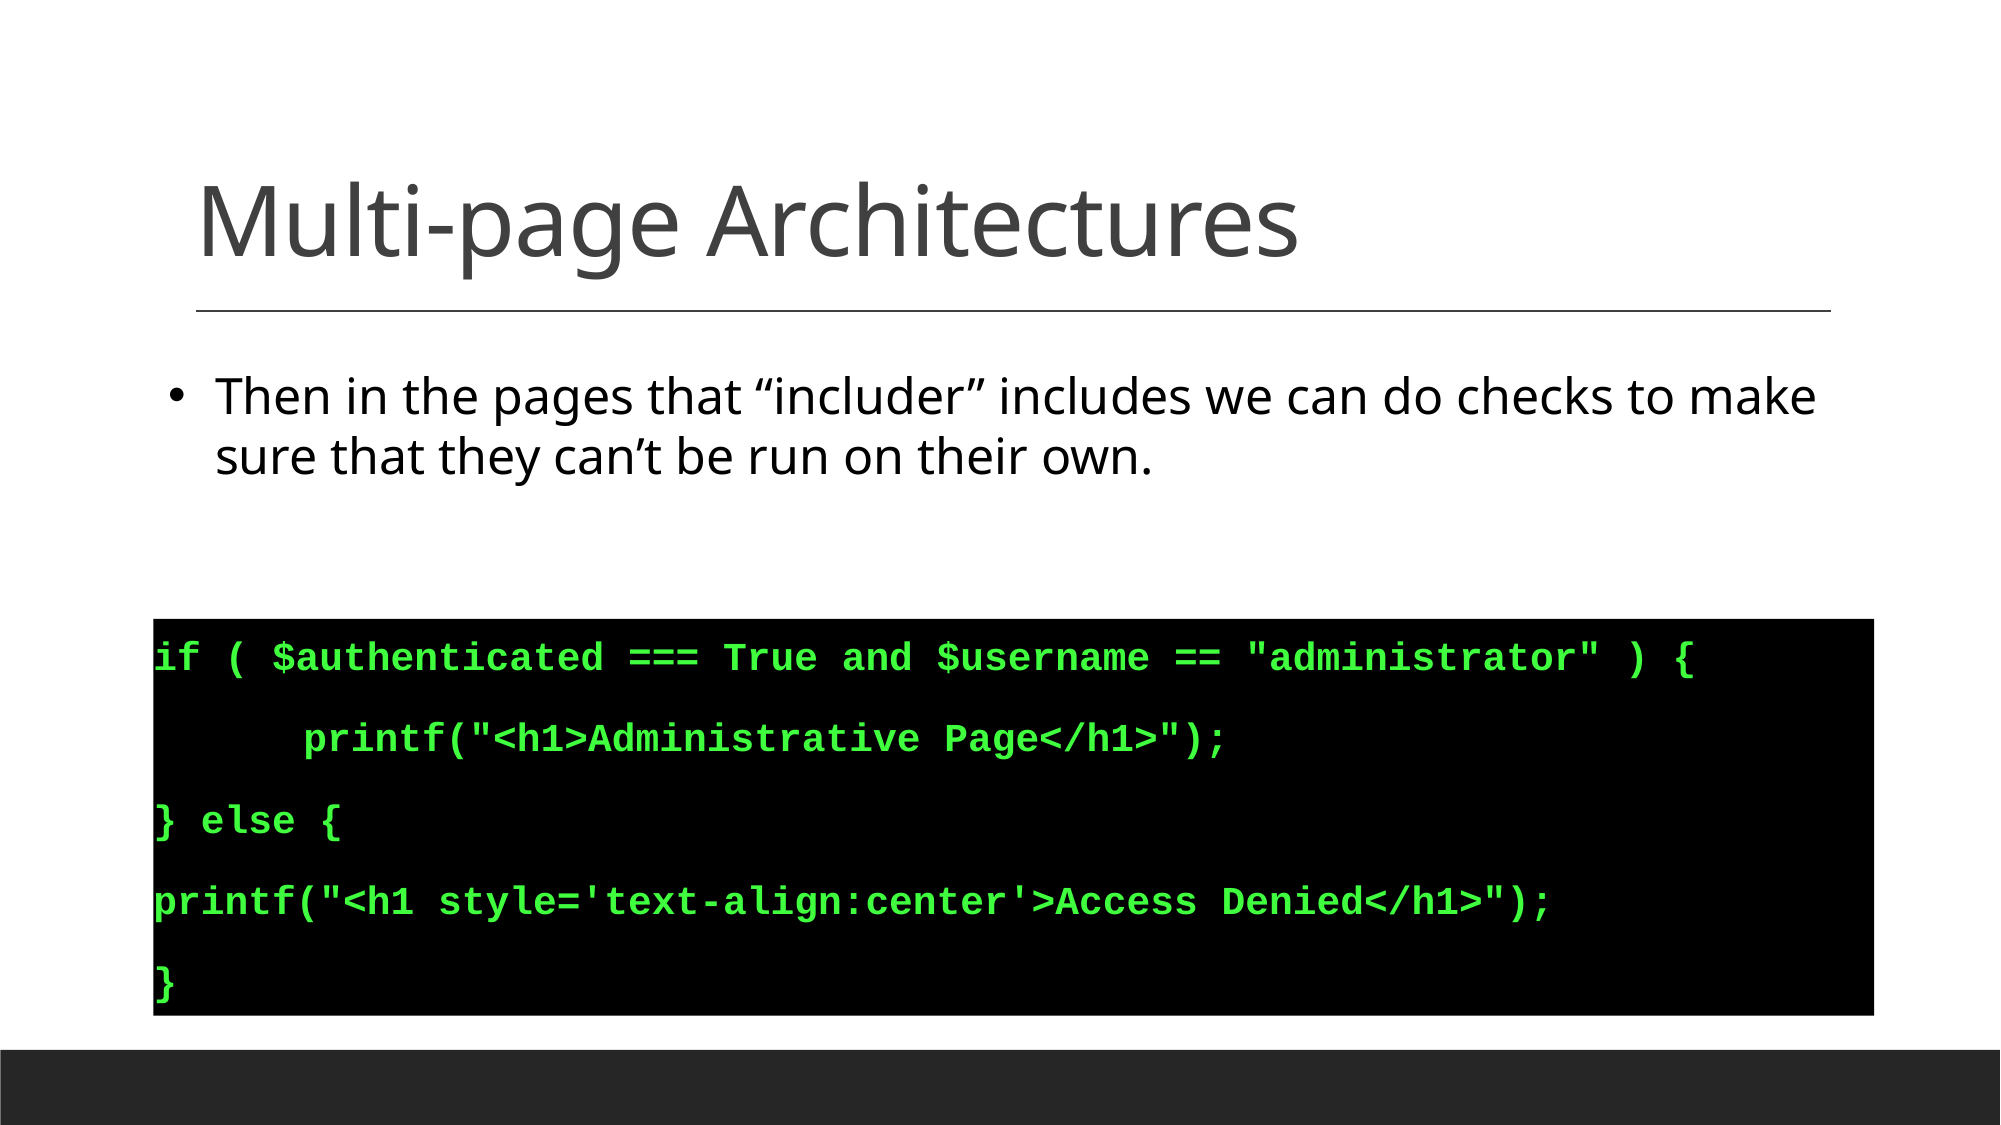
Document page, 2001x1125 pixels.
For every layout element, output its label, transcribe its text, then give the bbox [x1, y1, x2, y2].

text_box Then in the pages that “includer” includes we can do checks to make sure that they can’t be run on their own. [153, 356, 1875, 492]
title Multi-page Architectures [180, 47, 1830, 285]
text_box if ( $authenticated === True and $username == "administrator" ) { printf("<h1>Administrative Page</h1>"); } else { printf("<h1 style='text-align:center'>Access Denied</h1>"); } [153, 618, 1875, 1016]
